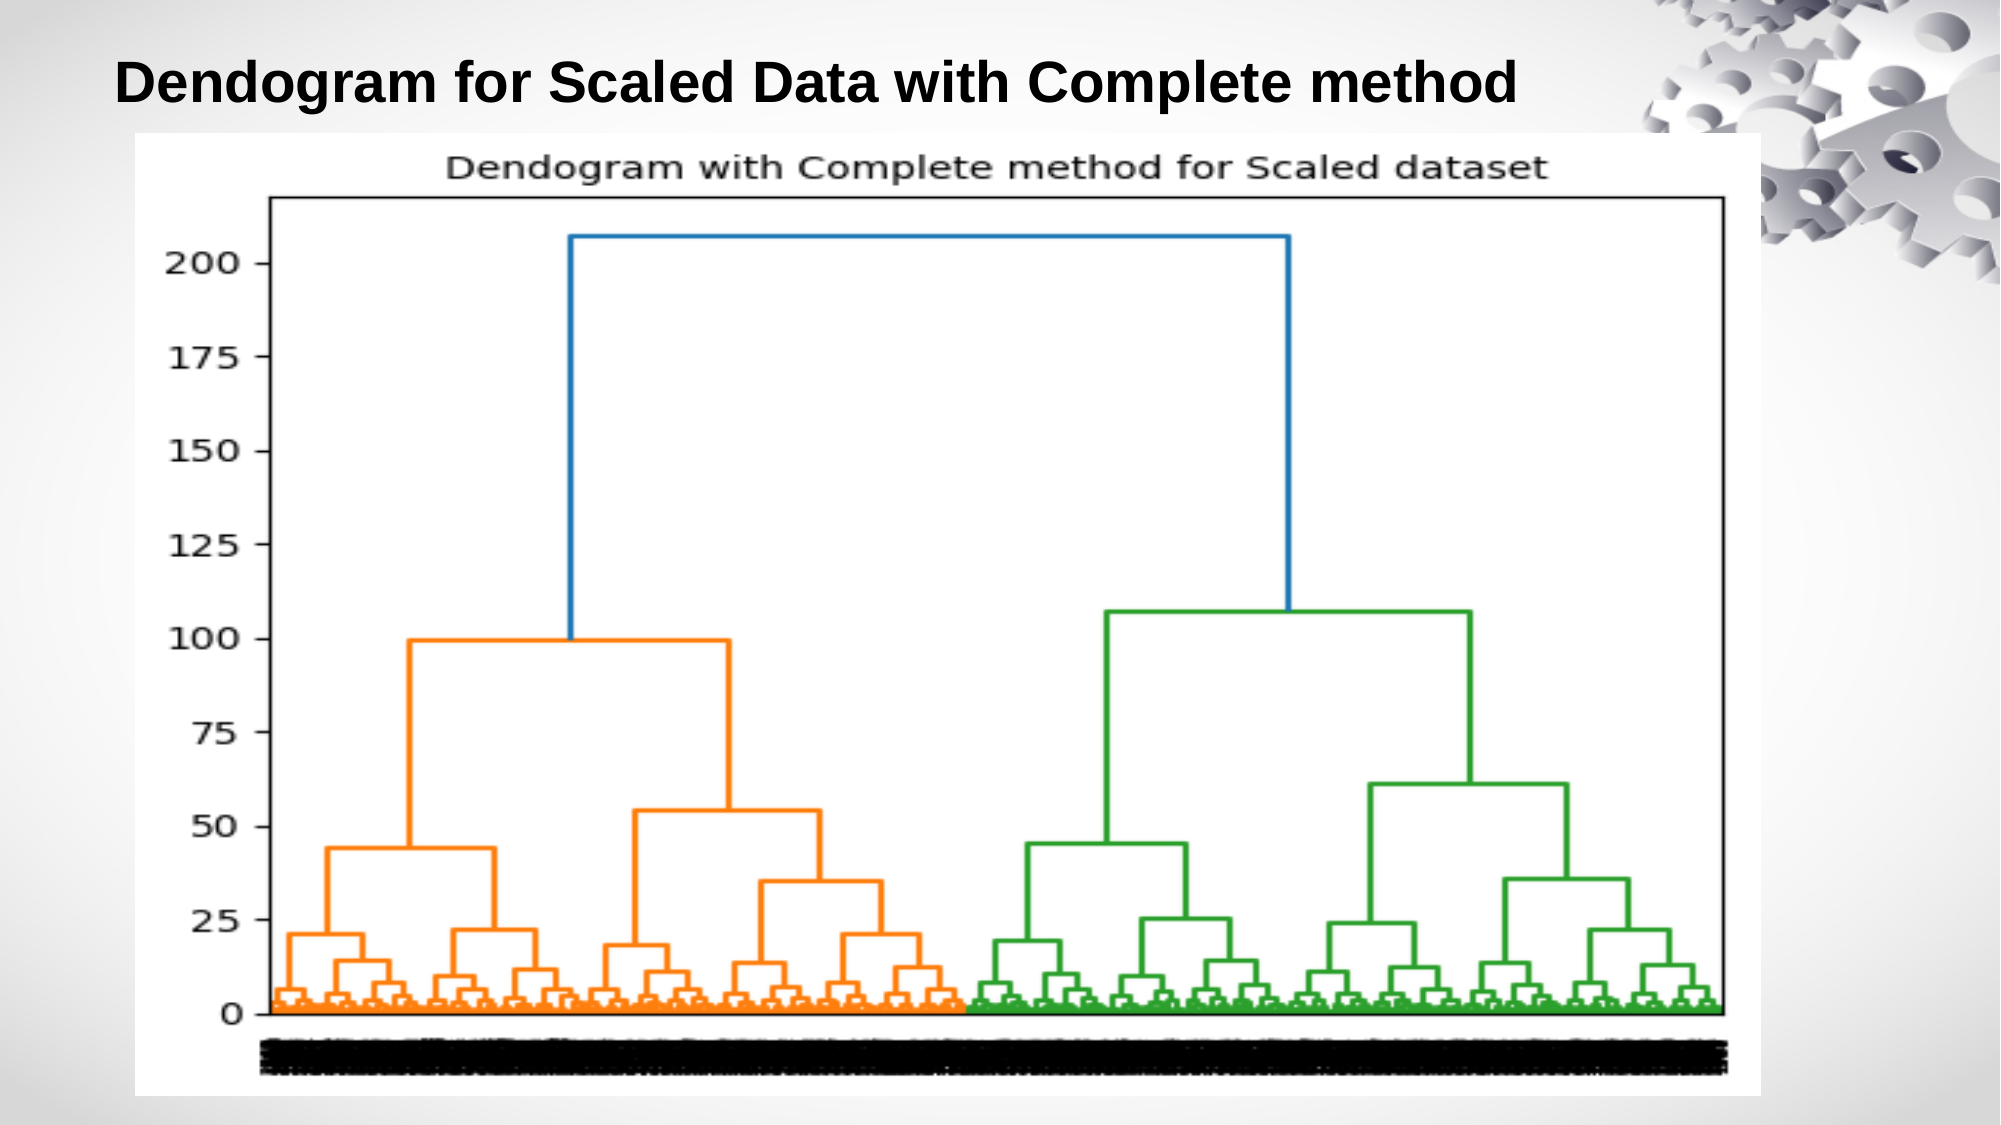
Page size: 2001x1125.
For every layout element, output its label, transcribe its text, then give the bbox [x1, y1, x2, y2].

picture [0, 0, 2000, 1125]
title Dendogram for Scaled Data with Complete method [99, 30, 1901, 127]
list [135, 133, 1760, 1096]
